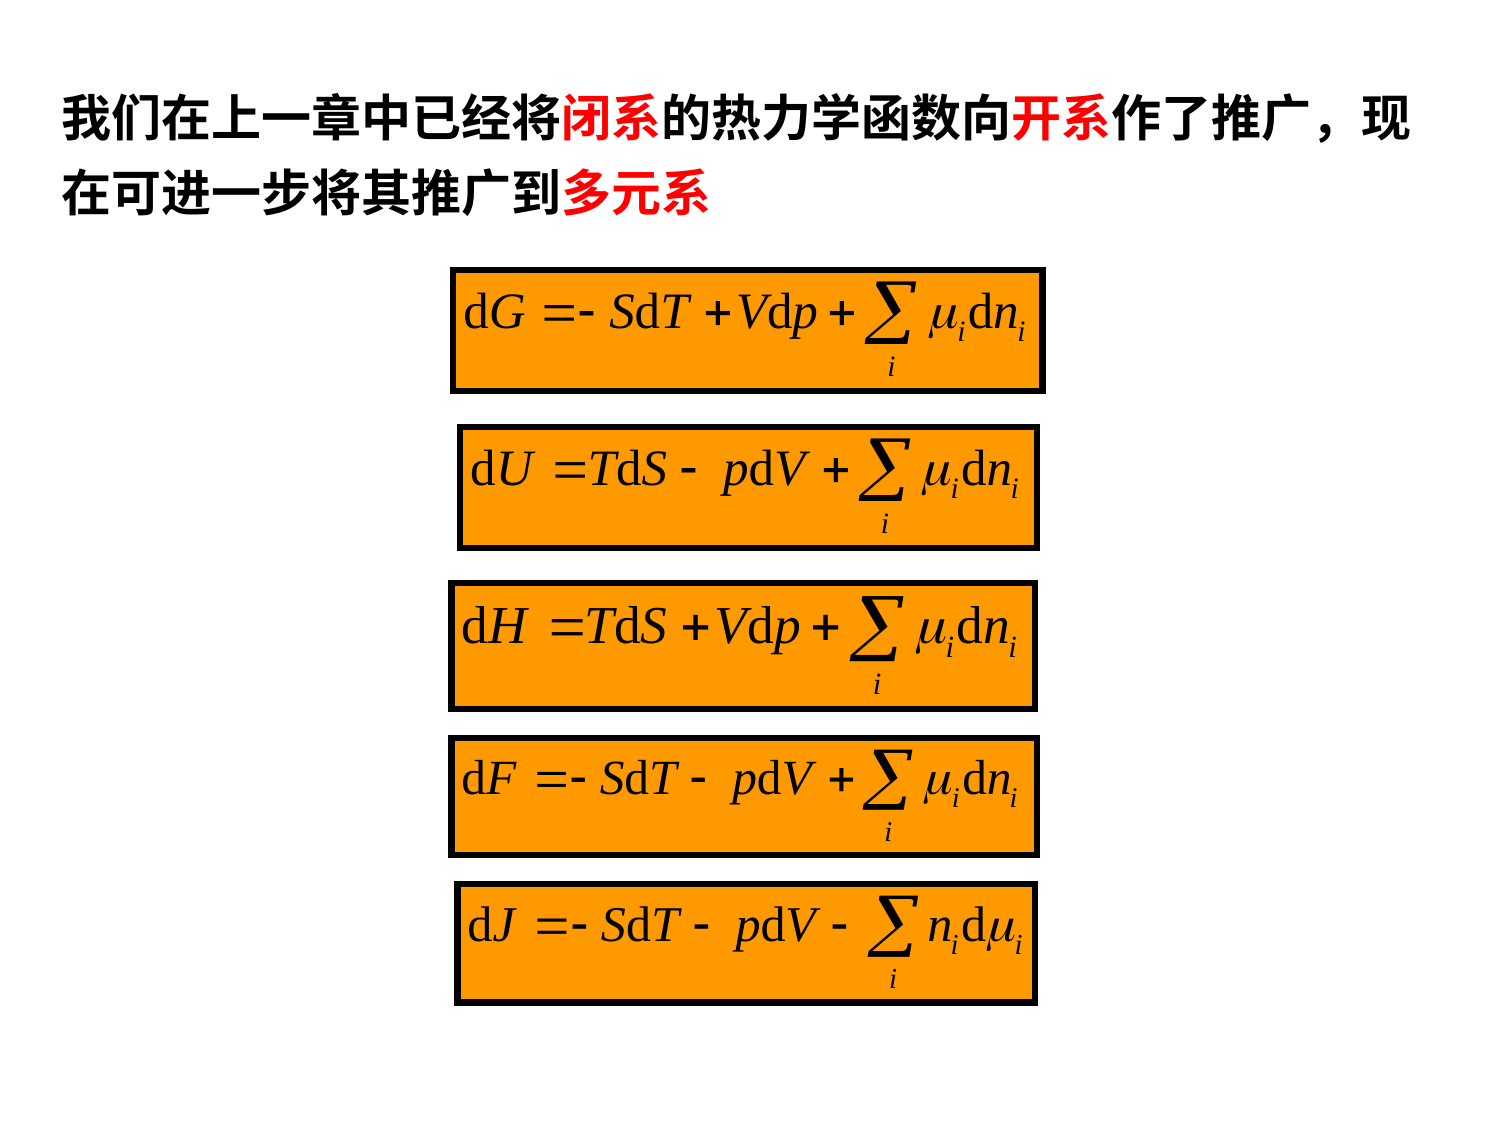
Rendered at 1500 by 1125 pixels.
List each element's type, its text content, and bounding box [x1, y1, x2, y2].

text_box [463, 429, 1034, 545]
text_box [454, 586, 1032, 706]
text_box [454, 741, 1034, 852]
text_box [456, 272, 1040, 388]
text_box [460, 886, 1032, 1000]
text_box 我们在上一章中已经将闭系的热力学函数向开系作了推广，现在可进一步将其推广到多元系 [47, 63, 1447, 229]
